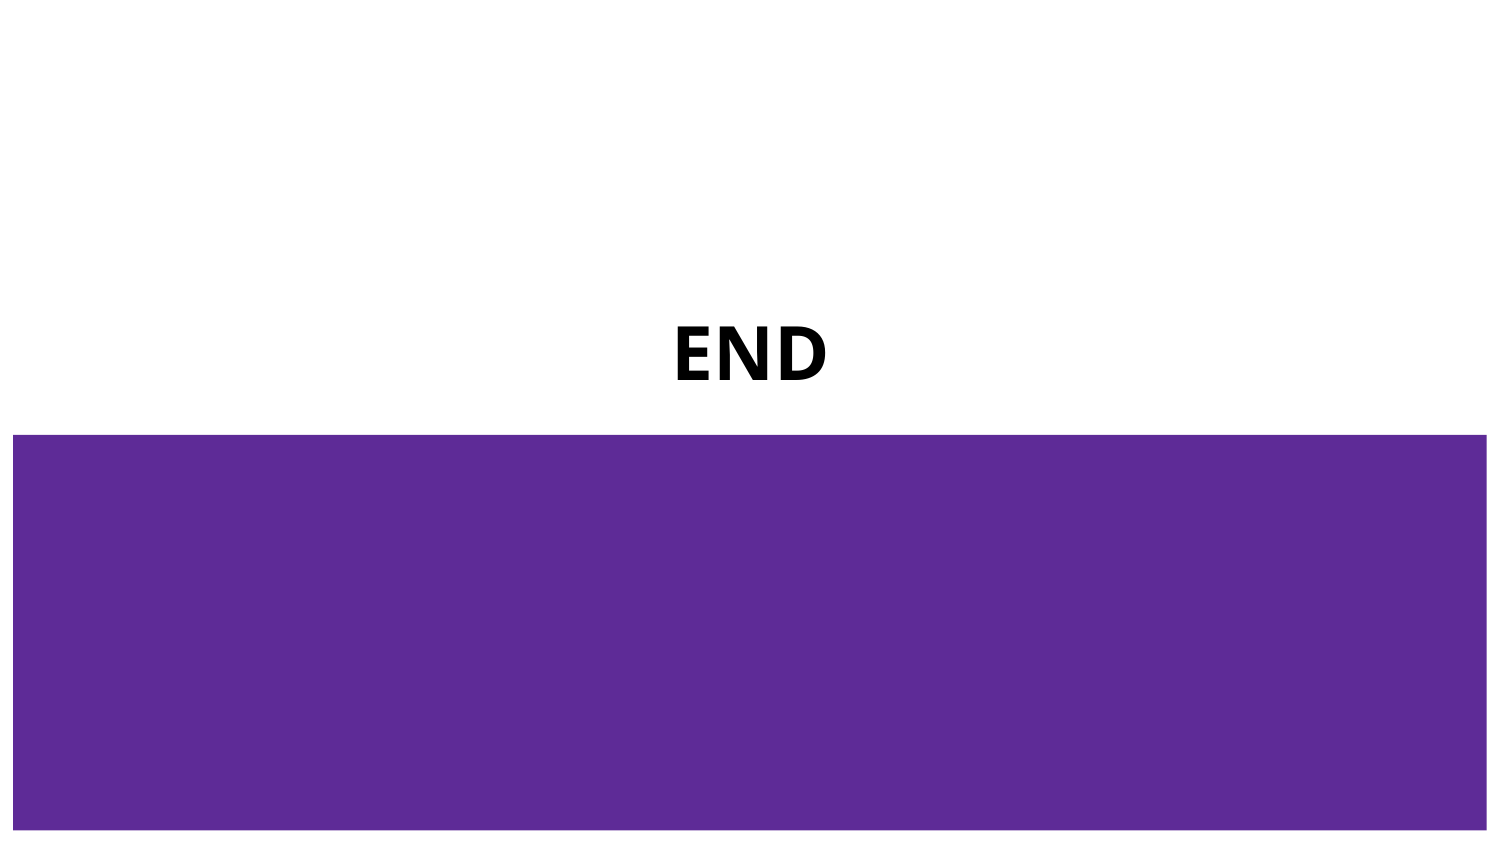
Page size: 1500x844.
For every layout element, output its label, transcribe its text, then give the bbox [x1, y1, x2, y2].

title END [79, 281, 1423, 411]
